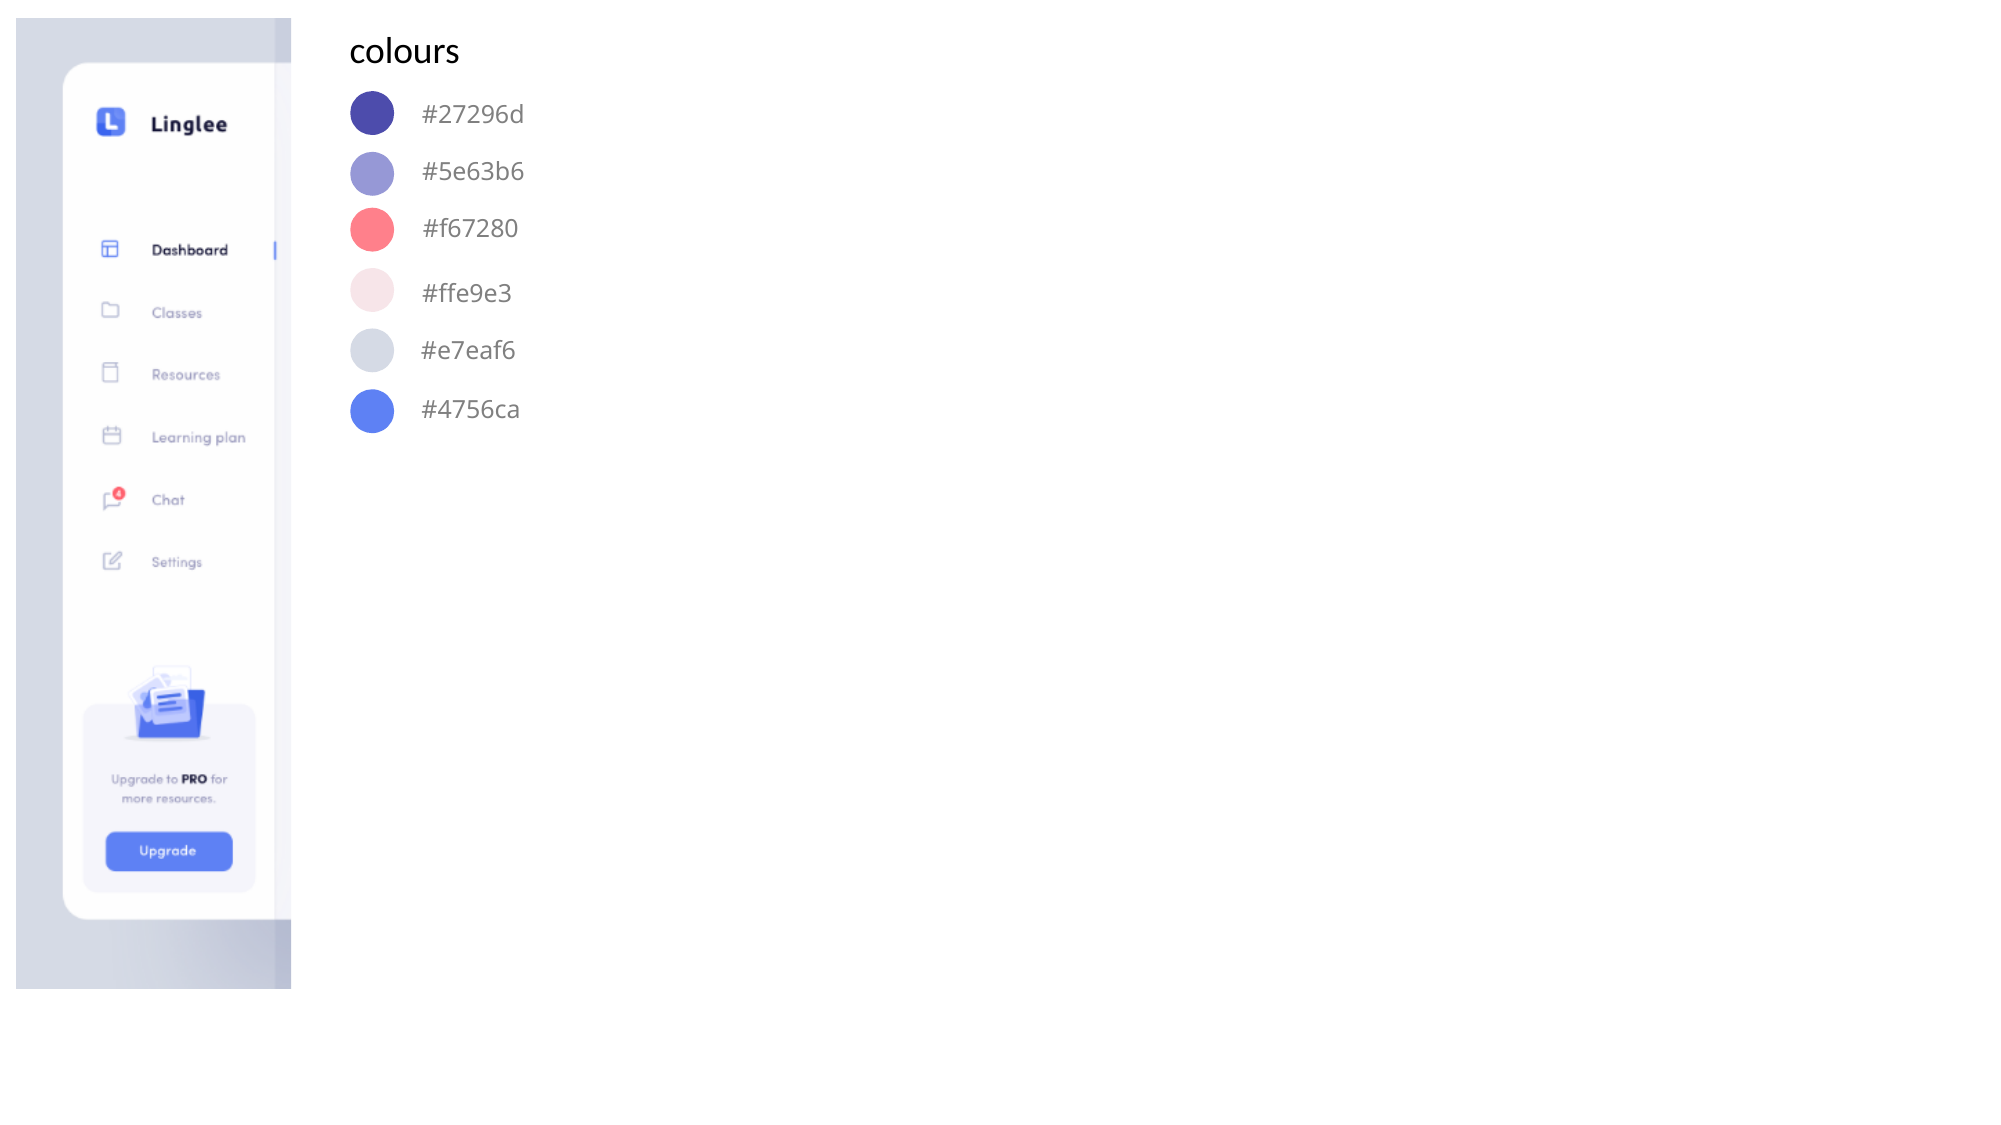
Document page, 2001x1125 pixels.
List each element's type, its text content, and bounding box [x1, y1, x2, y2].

text_box #ffe9e3 [407, 269, 528, 315]
text_box #5e63b6 [407, 147, 540, 193]
text_box [349, 90, 396, 137]
text_box #e7eaf6 [406, 326, 531, 372]
text_box [349, 206, 396, 253]
text_box #f67280 [408, 205, 534, 250]
picture [16, 18, 292, 990]
text_box #27296d [407, 91, 540, 137]
text_box [349, 150, 396, 197]
text_box colours [334, 18, 476, 79]
text_box [349, 327, 396, 374]
text_box [349, 388, 396, 435]
text_box [349, 267, 396, 313]
text_box #4756ca [406, 386, 536, 431]
